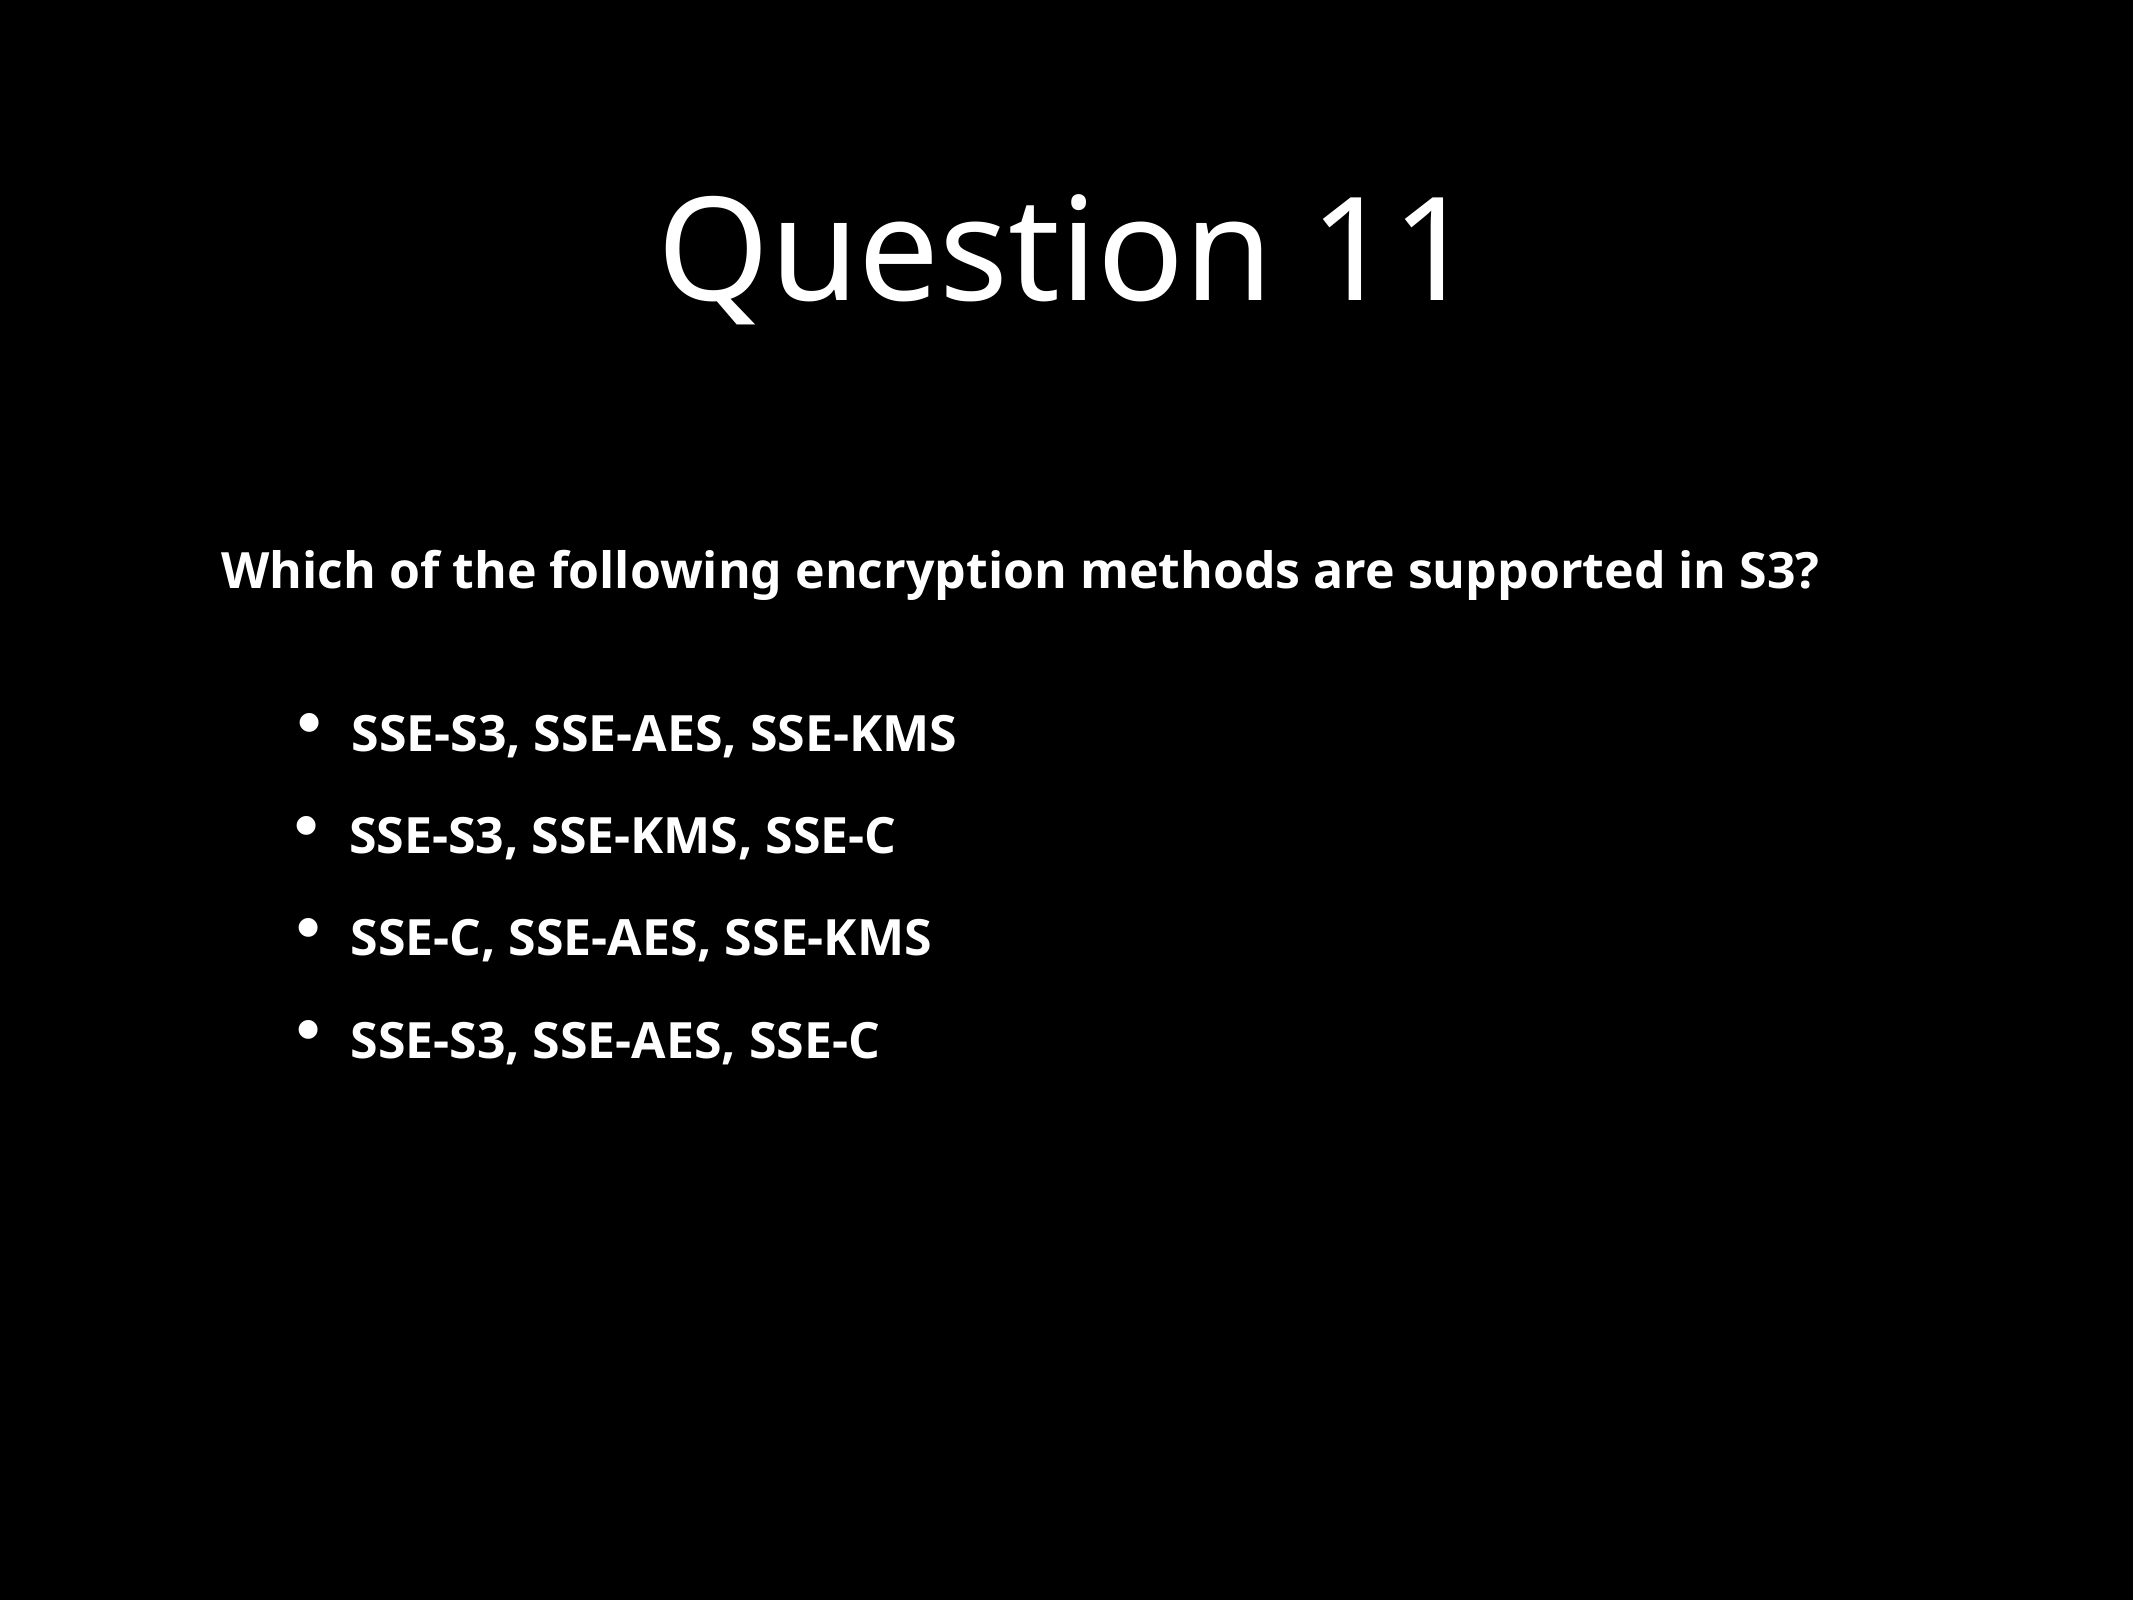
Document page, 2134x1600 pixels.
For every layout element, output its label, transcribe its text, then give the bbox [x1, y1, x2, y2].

text_box Which of the following encryption methods are supported in S3? [213, 530, 1842, 607]
text_box SSE-S3, SSE-KMS, SSE-C [286, 795, 905, 872]
title Question 11 [207, 0, 1926, 338]
text_box SSE-C, SSE-AES, SSE-KMS [287, 897, 941, 975]
text_box SSE-S3, SSE-AES, SSE-C [287, 999, 889, 1077]
text_box SSE-S3, SSE-AES, SSE-KMS [288, 693, 966, 770]
